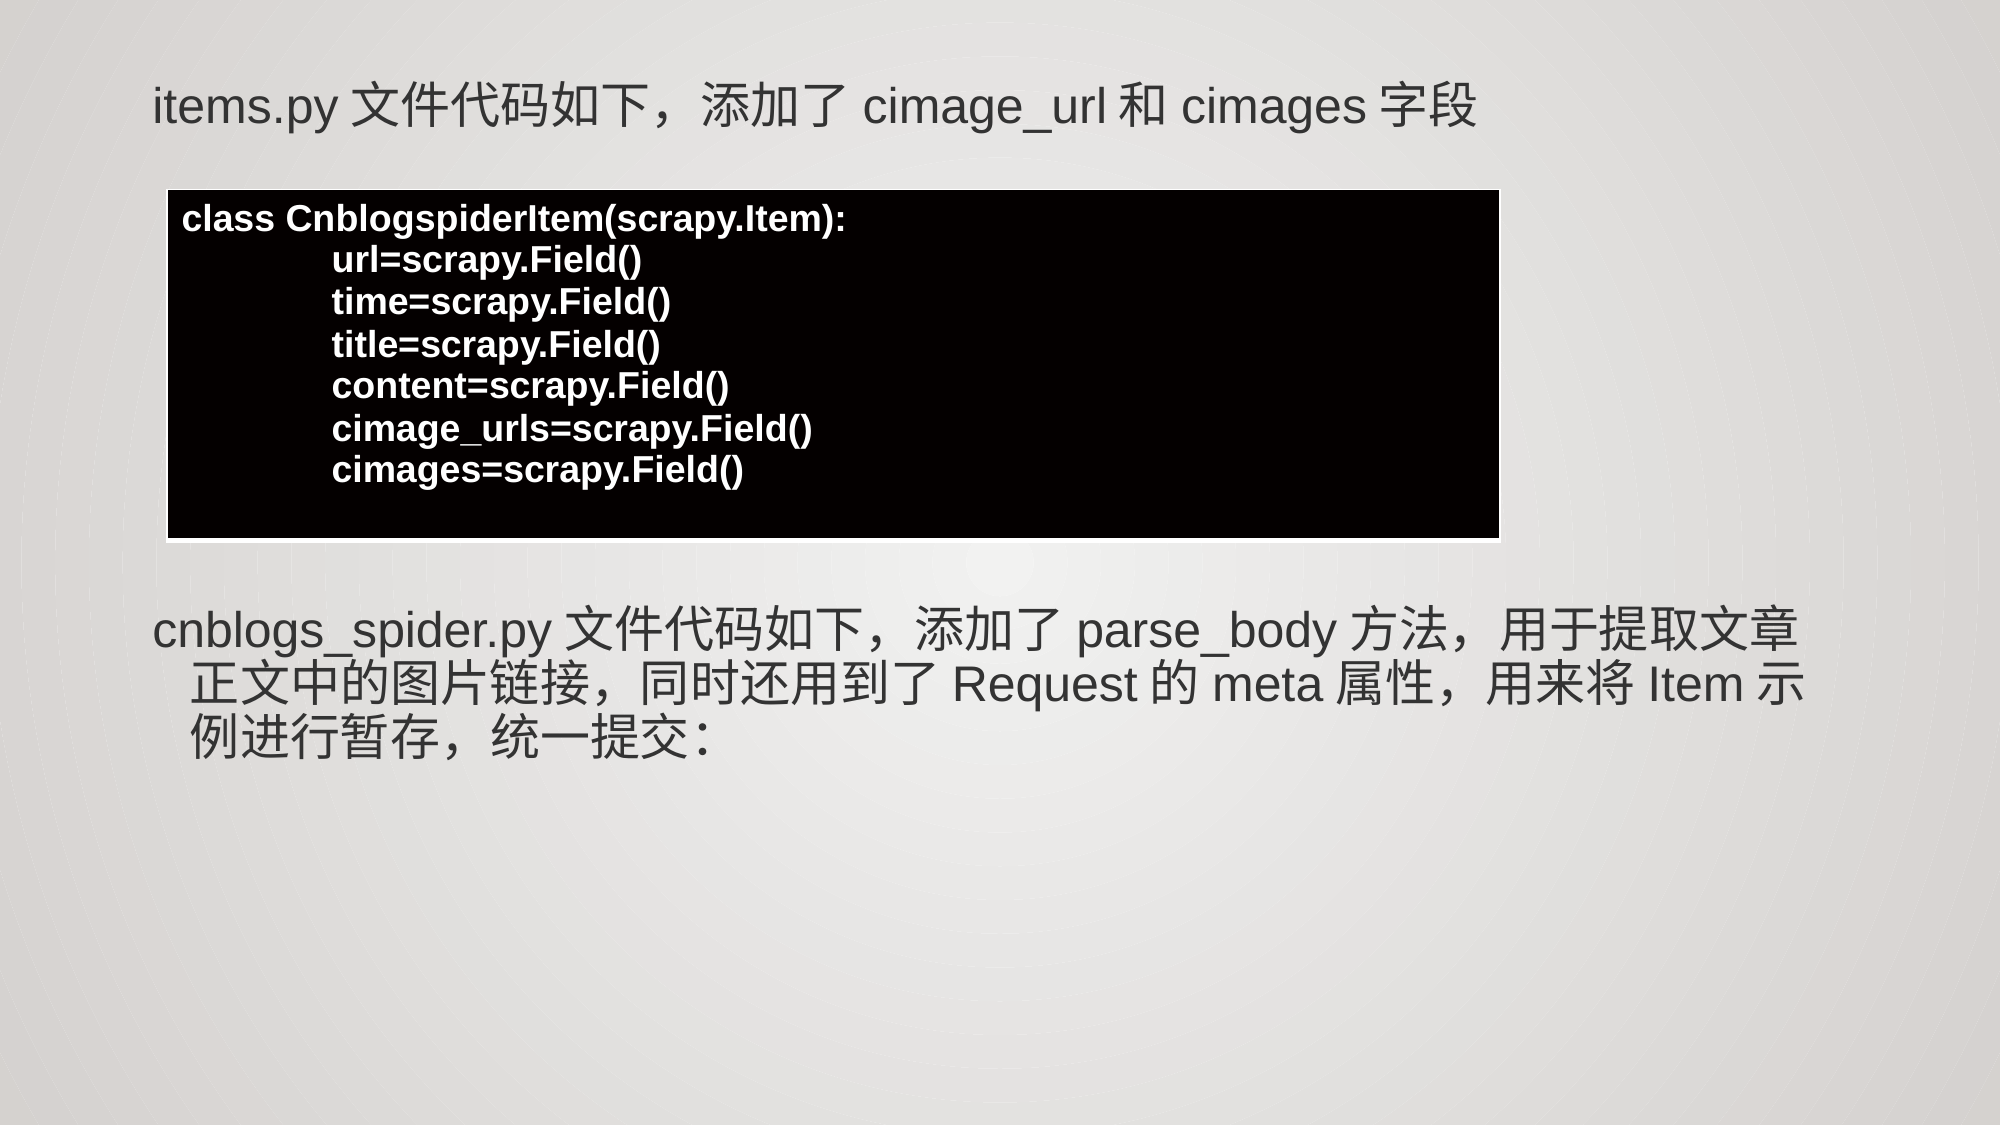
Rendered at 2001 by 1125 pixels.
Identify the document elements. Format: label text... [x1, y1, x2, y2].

table_header class CnblogspiderItem(scrapy.Item): url=scrapy.Field() time=scrapy.Field() title=scrapy.Field() content=scrapy.Field() cimage_urls=scrapy.Field() cimages=scrapy.Field() [168, 190, 1499, 538]
list items.py文件代码如下，添加了cimage_url和cimages字段 cnblogs_spider.py文件代码如下，添加了parse_body方法，用于提取文章正文中的图片链接，同时还用到了Request的meta属性，用来将Item示例进行暂存，统一提交： [137, 73, 1863, 1053]
